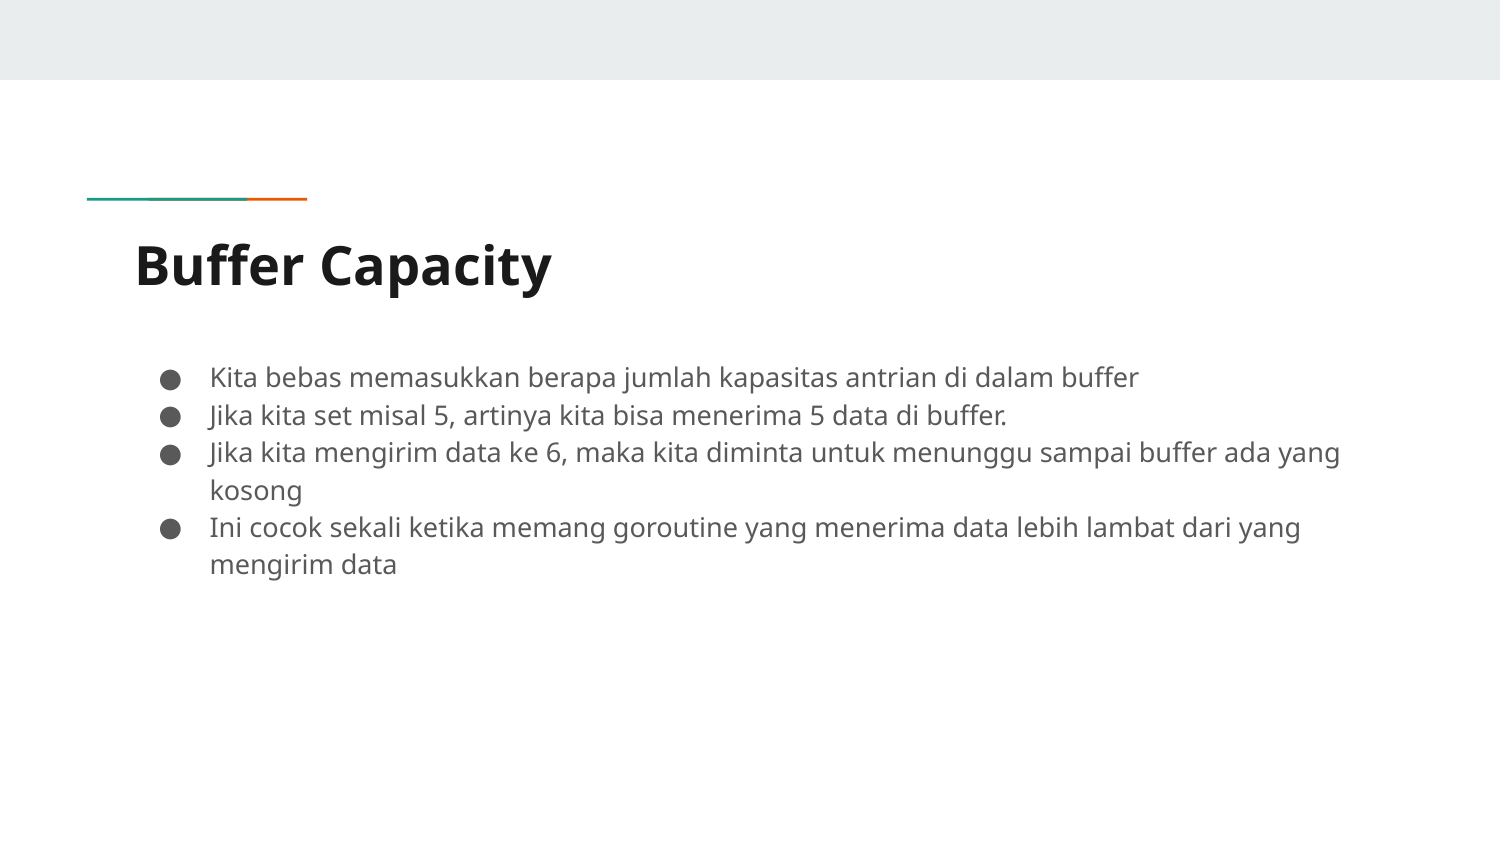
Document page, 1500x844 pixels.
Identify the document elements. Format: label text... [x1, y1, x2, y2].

title Buffer Capacity [119, 216, 1381, 305]
list Kita bebas memasukkan berapa jumlah kapasitas antrian di dalam buffer Jika kita set misal 5, artinya kita bisa menerima 5 data di buffer. Jika kita mengirim data ke 6, maka kita diminta untuk menunggu sampai buffer ada yang kosong Ini cocok sekali ketika memang goroutine yang menerima data lebih lambat dari yang mengirim data [119, 341, 1381, 712]
